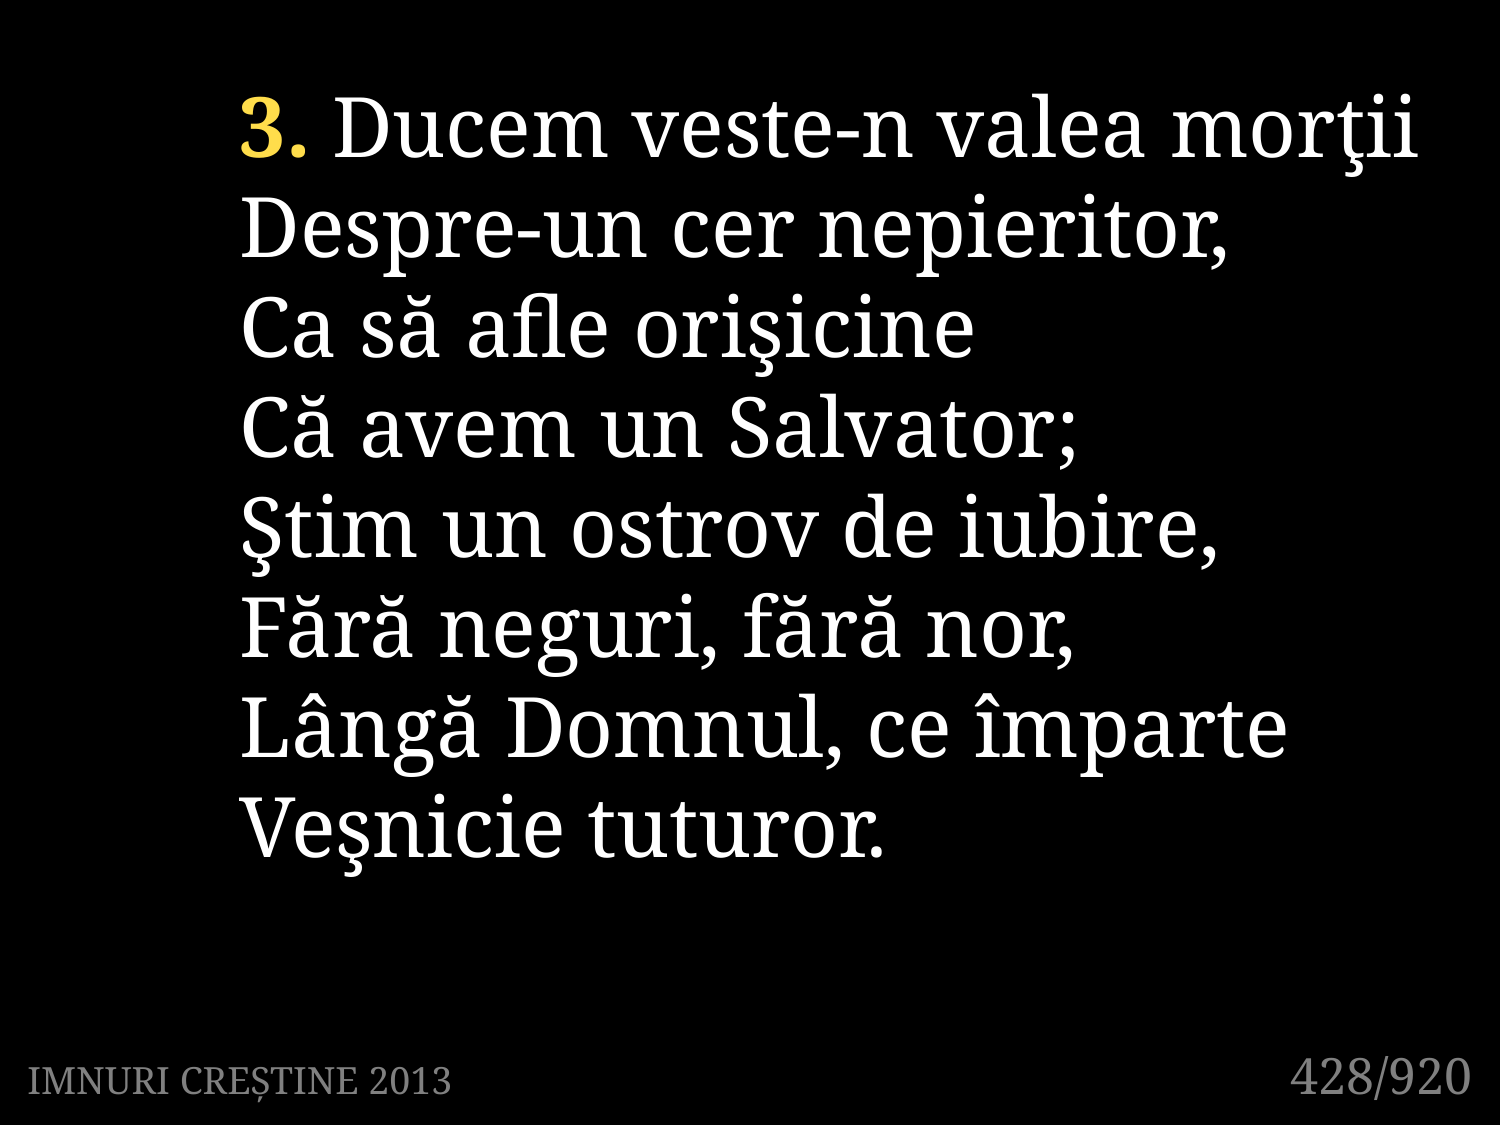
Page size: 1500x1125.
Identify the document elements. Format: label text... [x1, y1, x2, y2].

text_box 3. Ducem veste-n valea morţii Despre-un cer nepieritor, Ca să afle orişicine Că avem un Salvator; Ştim un ostrov de iubire, Fără neguri, fără nor, Lângă Domnul, ce împarte Veşnicie tuturor. [224, 66, 1500, 882]
text_box 428/920 [637, 1037, 1488, 1113]
text_box IMNURI CREȘTINE 2013 [12, 1049, 637, 1110]
